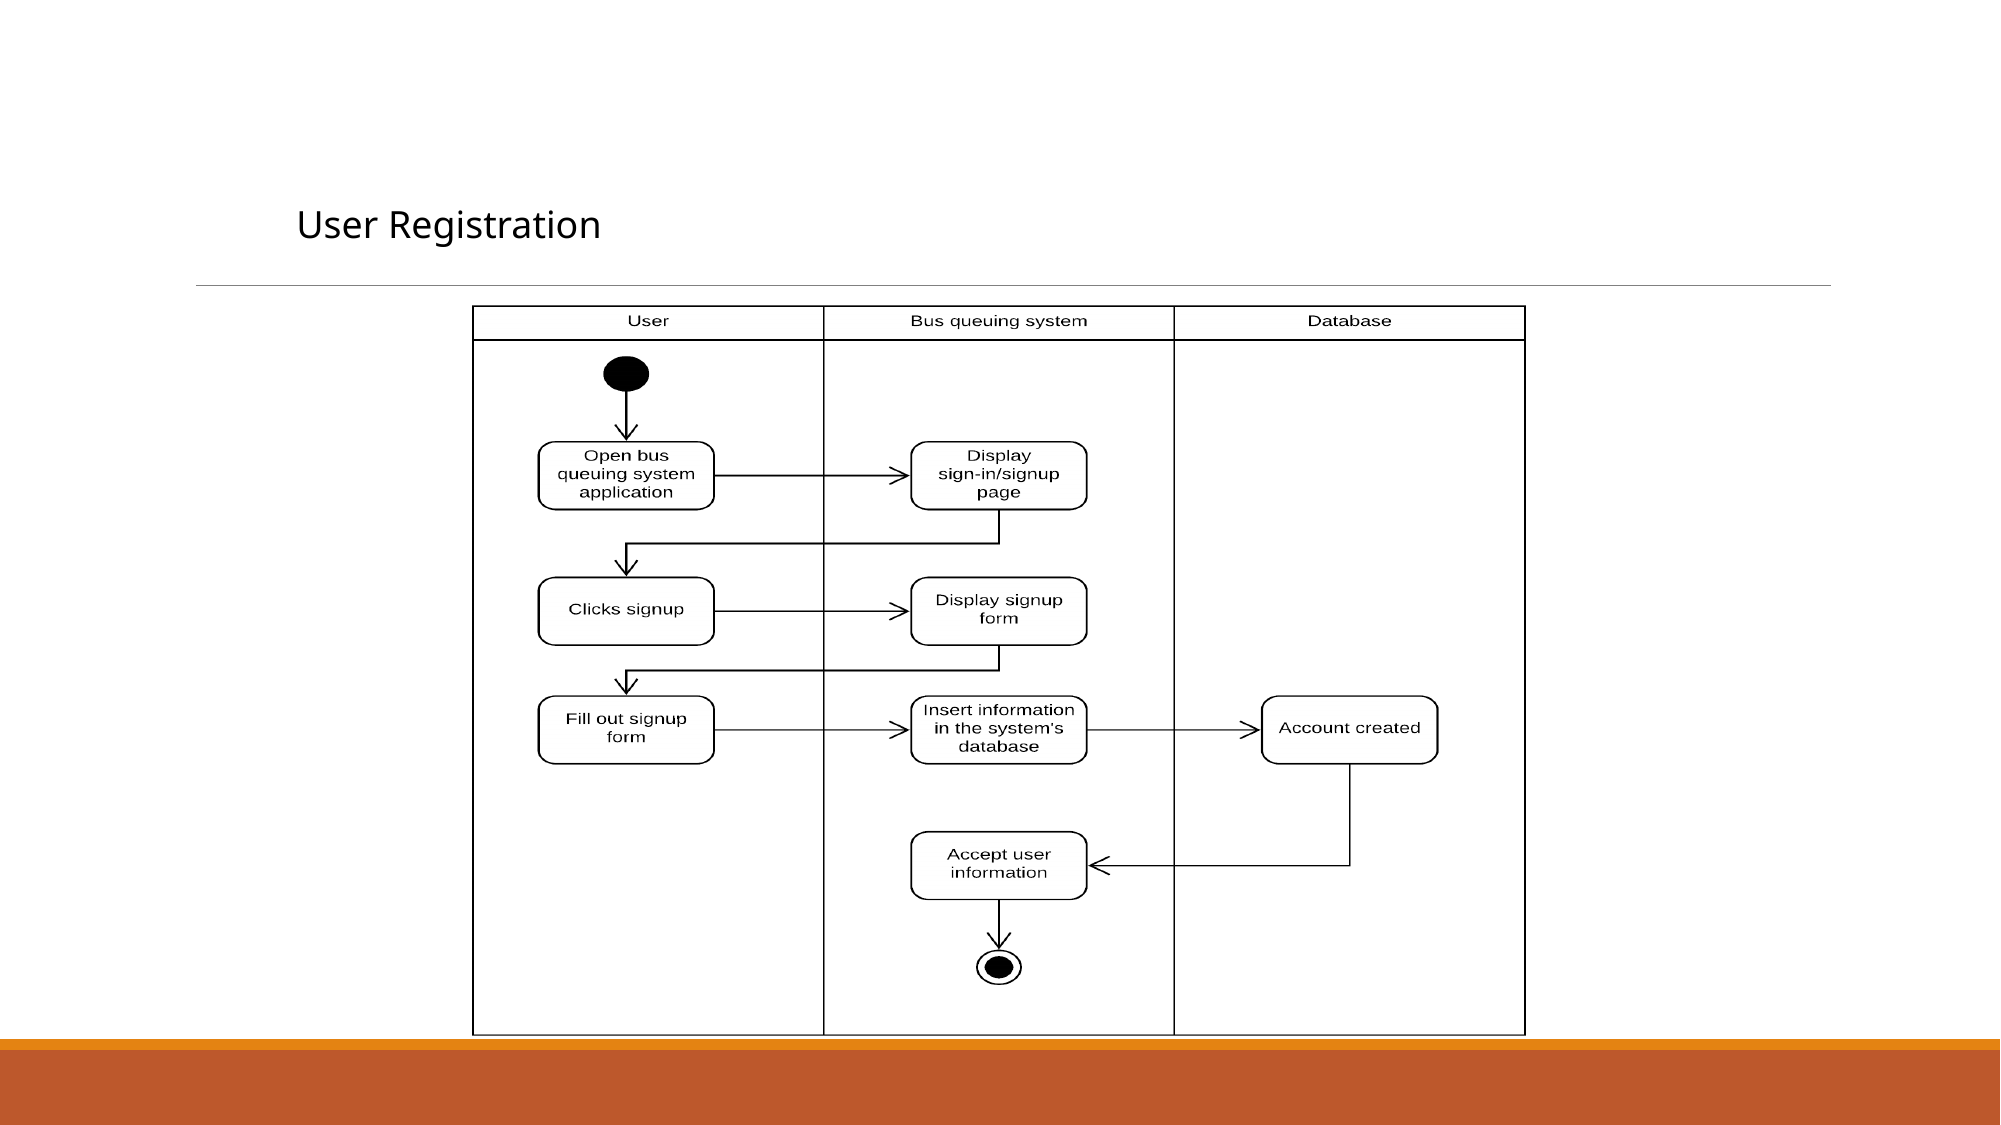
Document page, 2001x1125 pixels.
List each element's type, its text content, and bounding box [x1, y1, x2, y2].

text_box User Registration [281, 148, 1952, 254]
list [428, 272, 1570, 1069]
